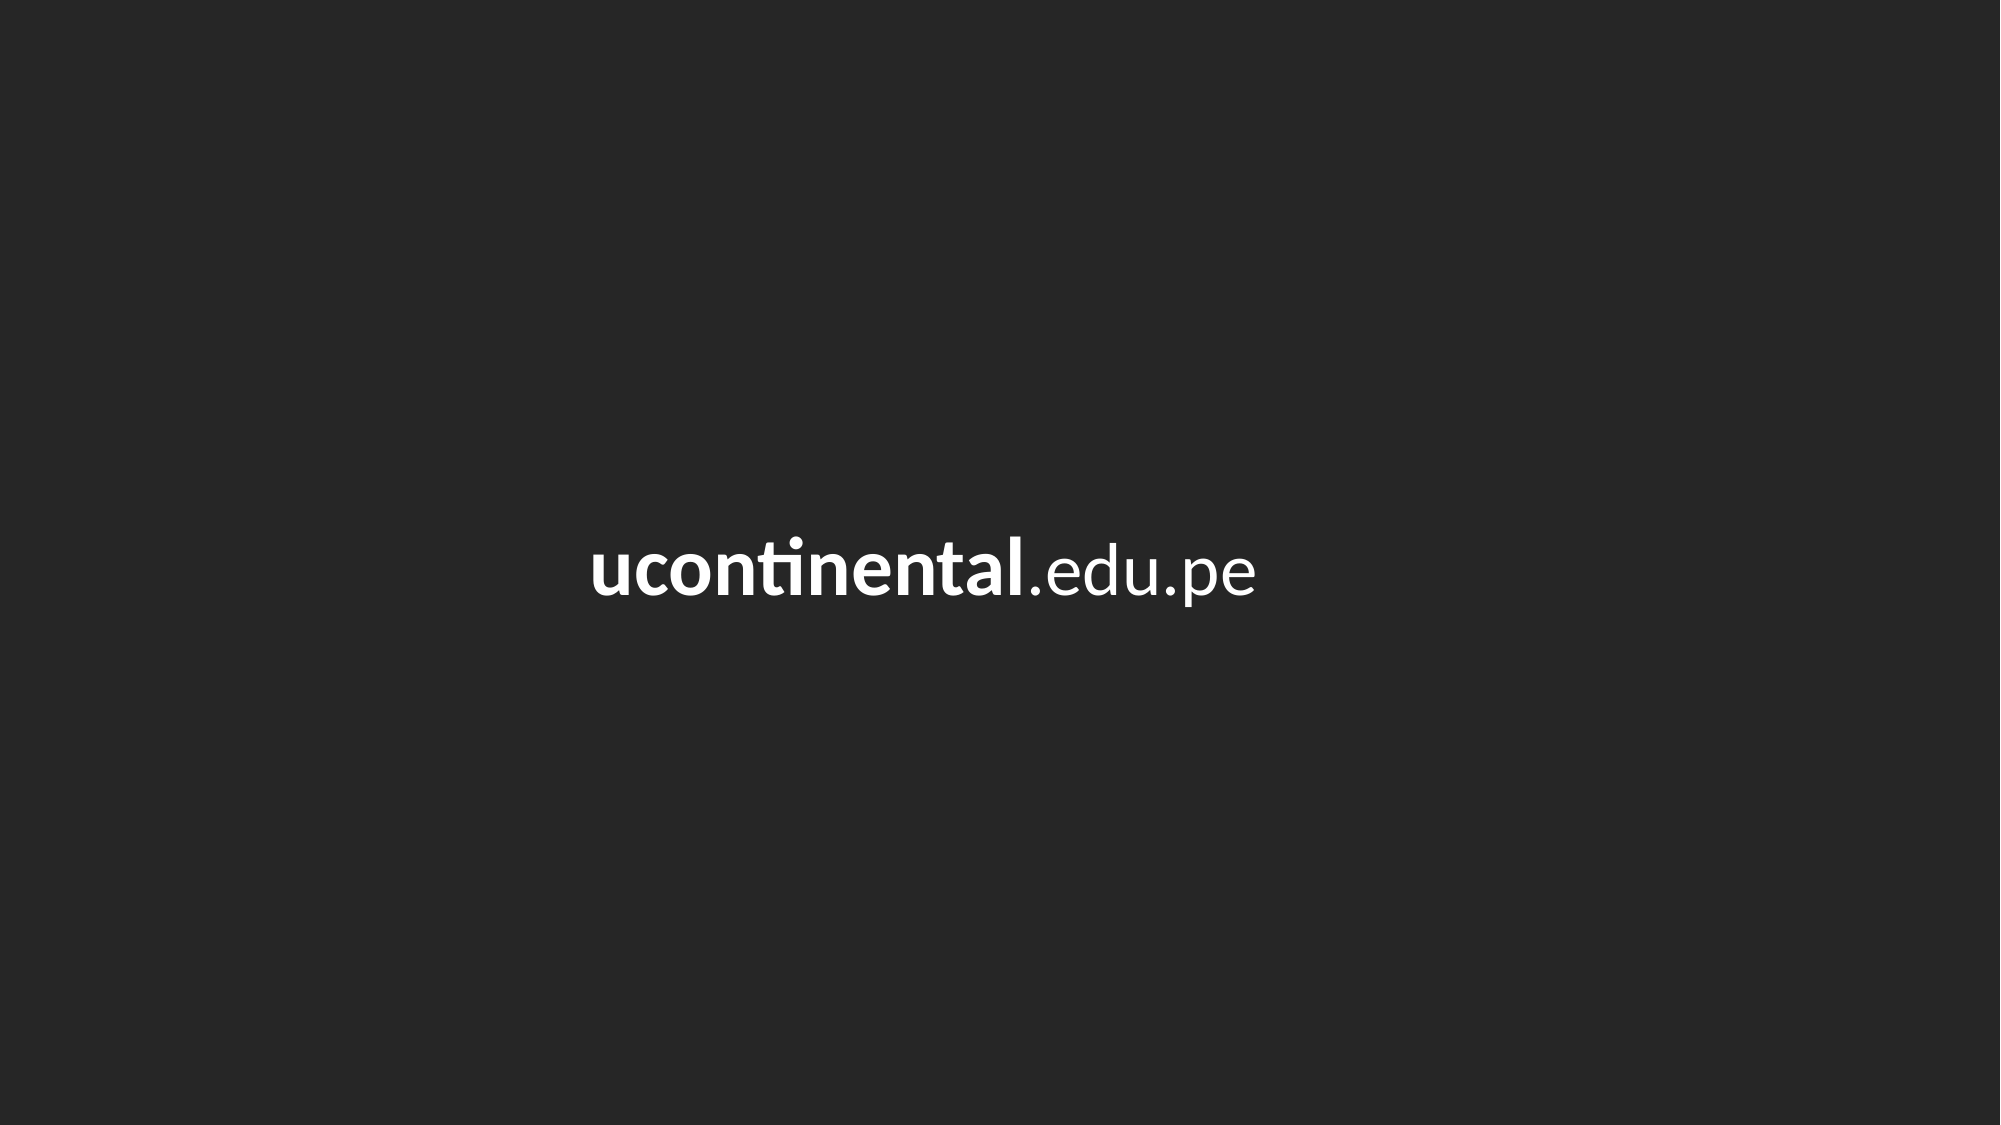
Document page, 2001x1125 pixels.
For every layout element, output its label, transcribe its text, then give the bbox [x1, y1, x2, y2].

text_box ucontinental.edu.pe [574, 504, 1638, 620]
